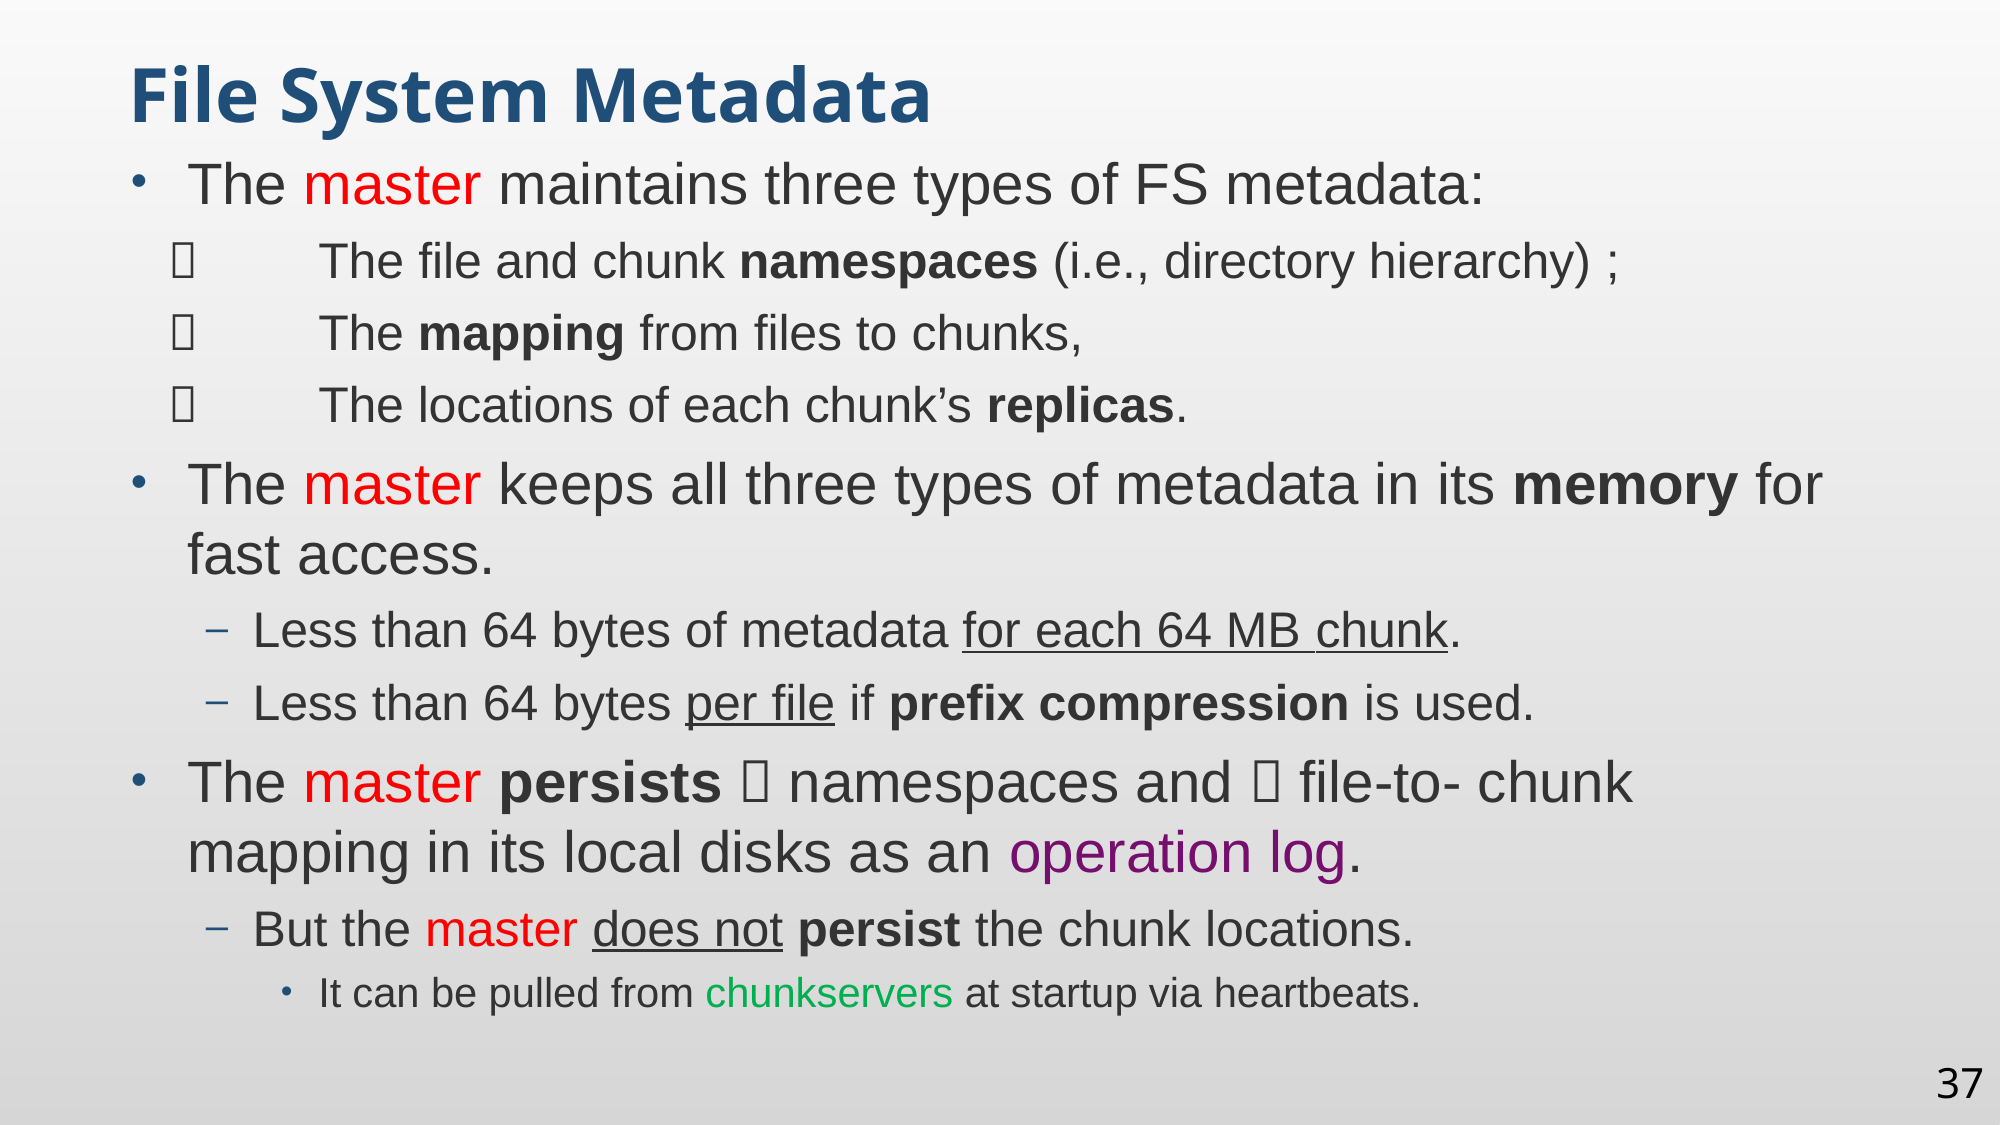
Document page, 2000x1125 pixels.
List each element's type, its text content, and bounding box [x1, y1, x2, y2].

list The master maintains three types of FS metadata:  The file and chunk namespaces (i.e., directory hierarchy) ;  The mapping from files to chunks,  The locations of each chunk’s replicas. The master keeps all three types of metadata in its memory for fast access. Less than 64 bytes of metadata for each 64 MB chunk. Less than 64 bytes per file if prefix compression is used. The master persists  namespaces and  file-to- chunk mapping in its local disks as an operation log. But the master does not persist the chunk locations. It can be pulled from chunkservers at startup via heartbeats. [113, 138, 1922, 1101]
text_box 37 [1922, 1070, 2000, 1101]
text_box File System Metadata [113, 30, 1810, 138]
